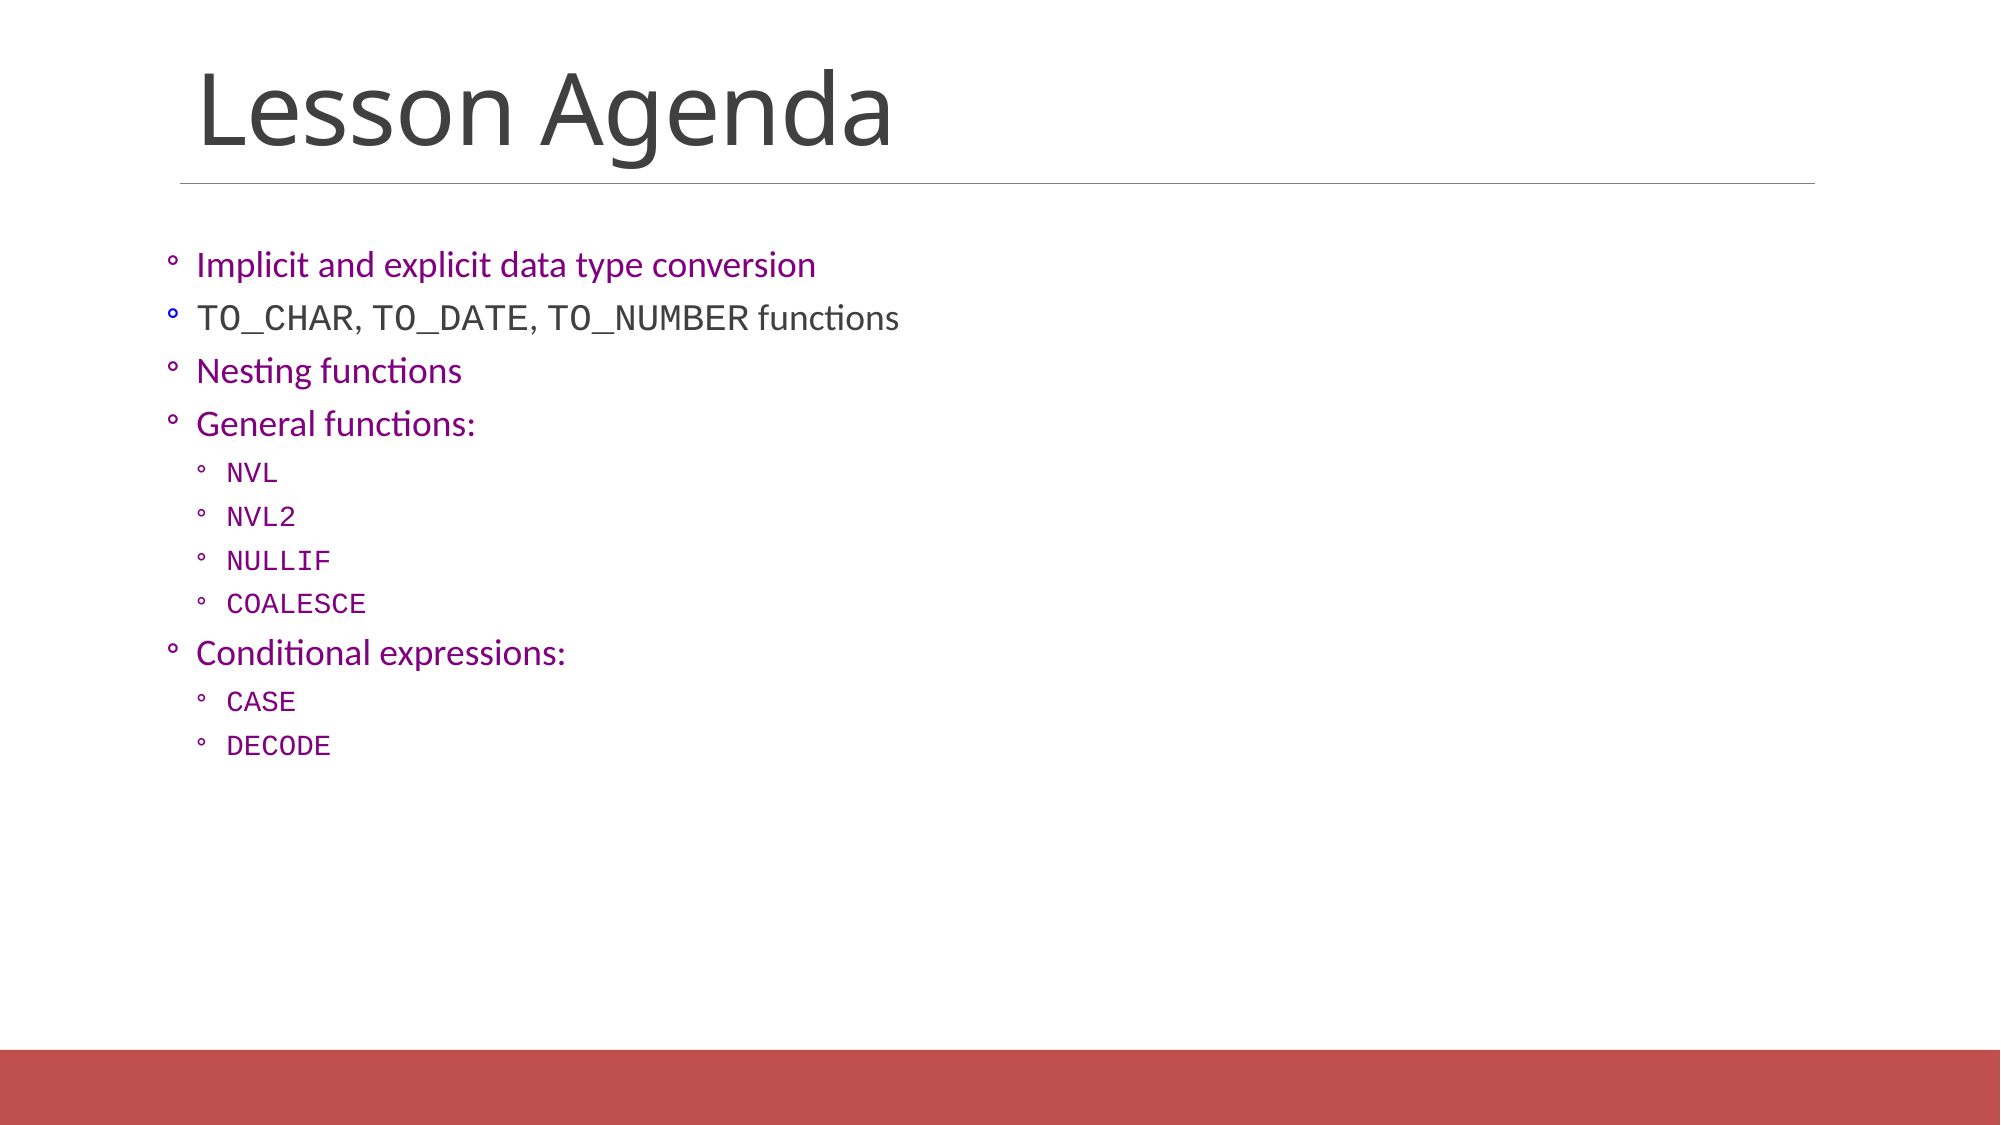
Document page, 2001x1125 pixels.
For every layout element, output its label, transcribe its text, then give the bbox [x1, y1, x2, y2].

title Lesson Agenda [180, 0, 1830, 174]
list Implicit and explicit data type conversion TO_CHAR, TO_DATE, TO_NUMBER functions Nesting functions General functions: NVL NVL2 NULLIF COALESCE Conditional expressions: CASE DECODE [133, 237, 1866, 920]
